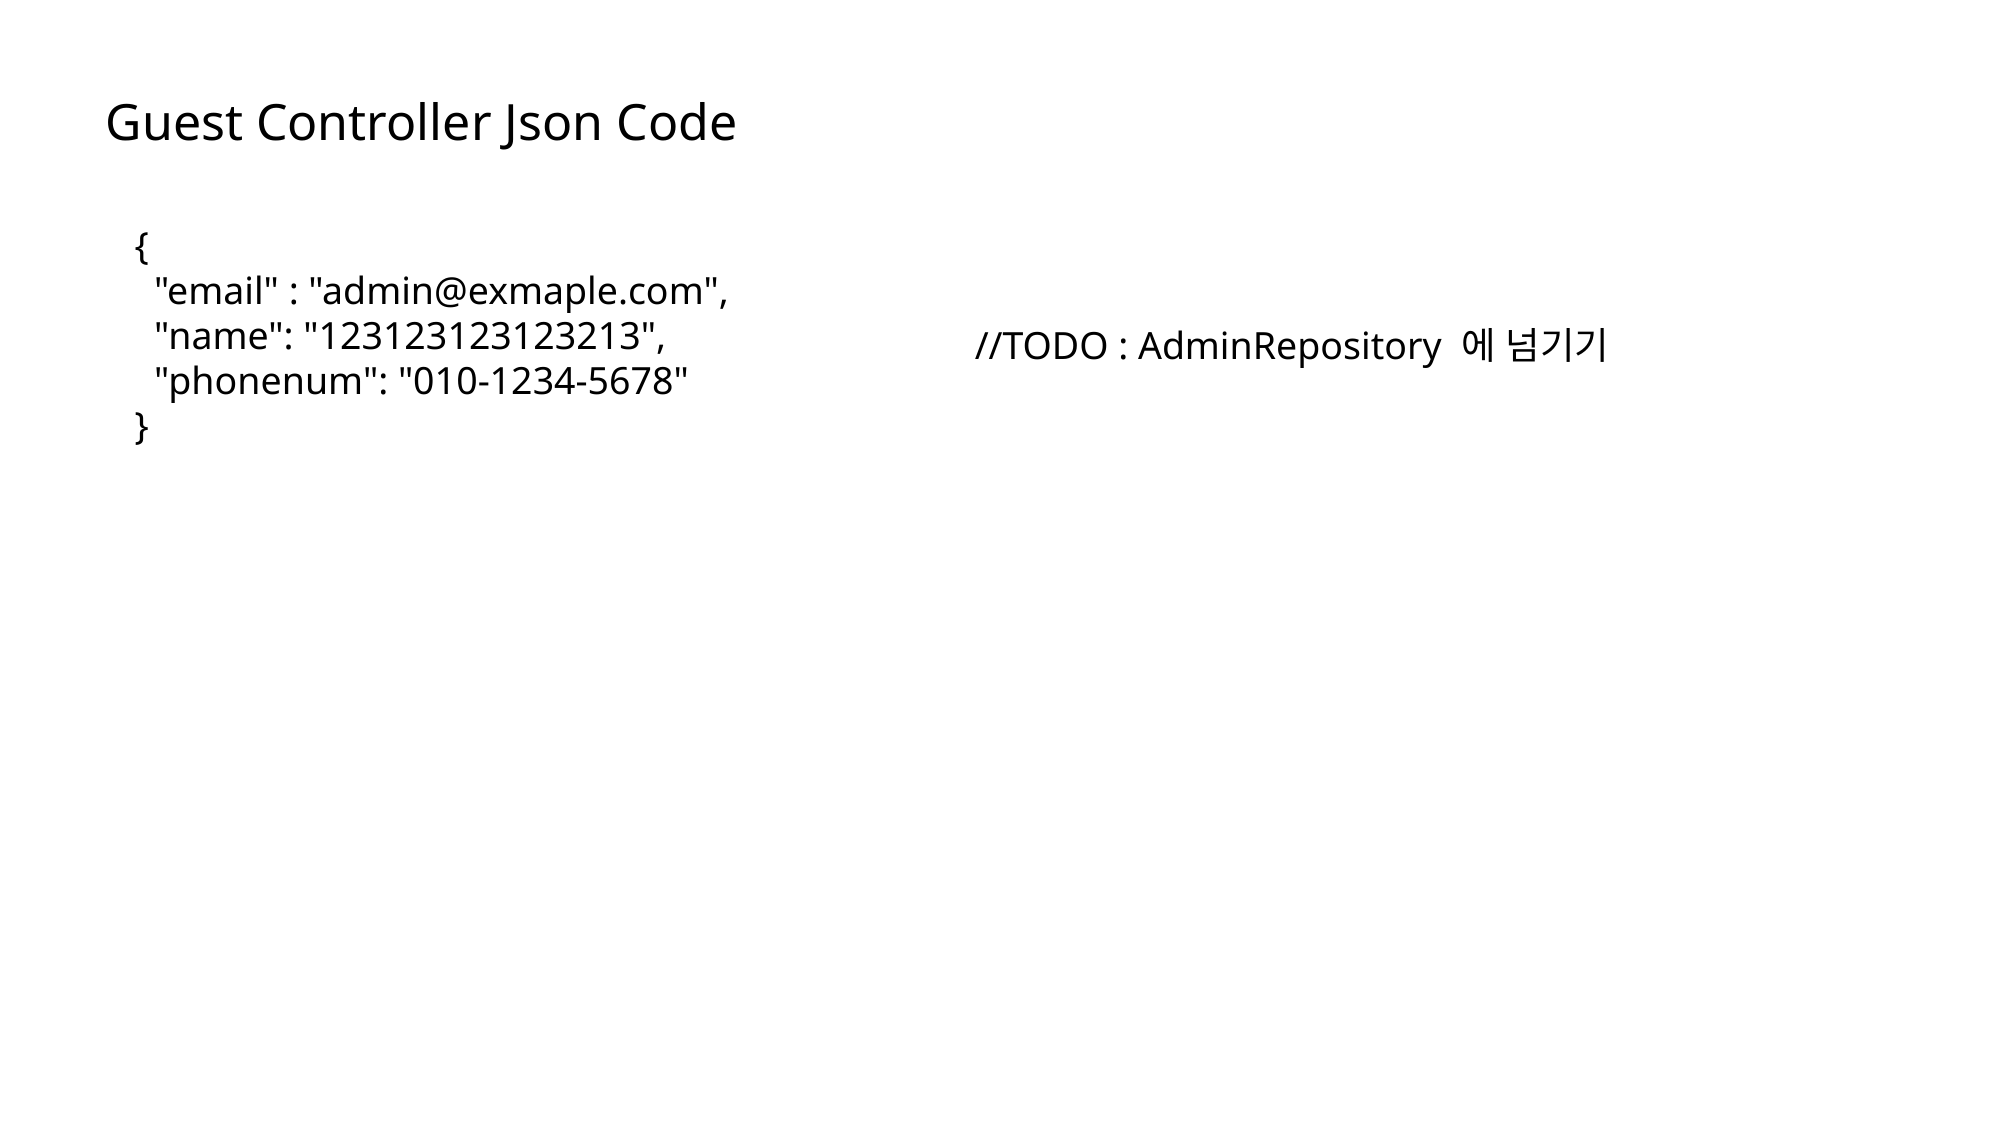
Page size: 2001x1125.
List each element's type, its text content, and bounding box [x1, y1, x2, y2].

text_box //TODO : AdminRepository 에 넘기기 [960, 314, 1625, 375]
text_box Guest Controller Json Code [90, 83, 753, 158]
text_box { "email" : "admin@exmaple.com", "name": "123123123123213", "phonenum": "010-1234-5678" } [119, 214, 744, 455]
